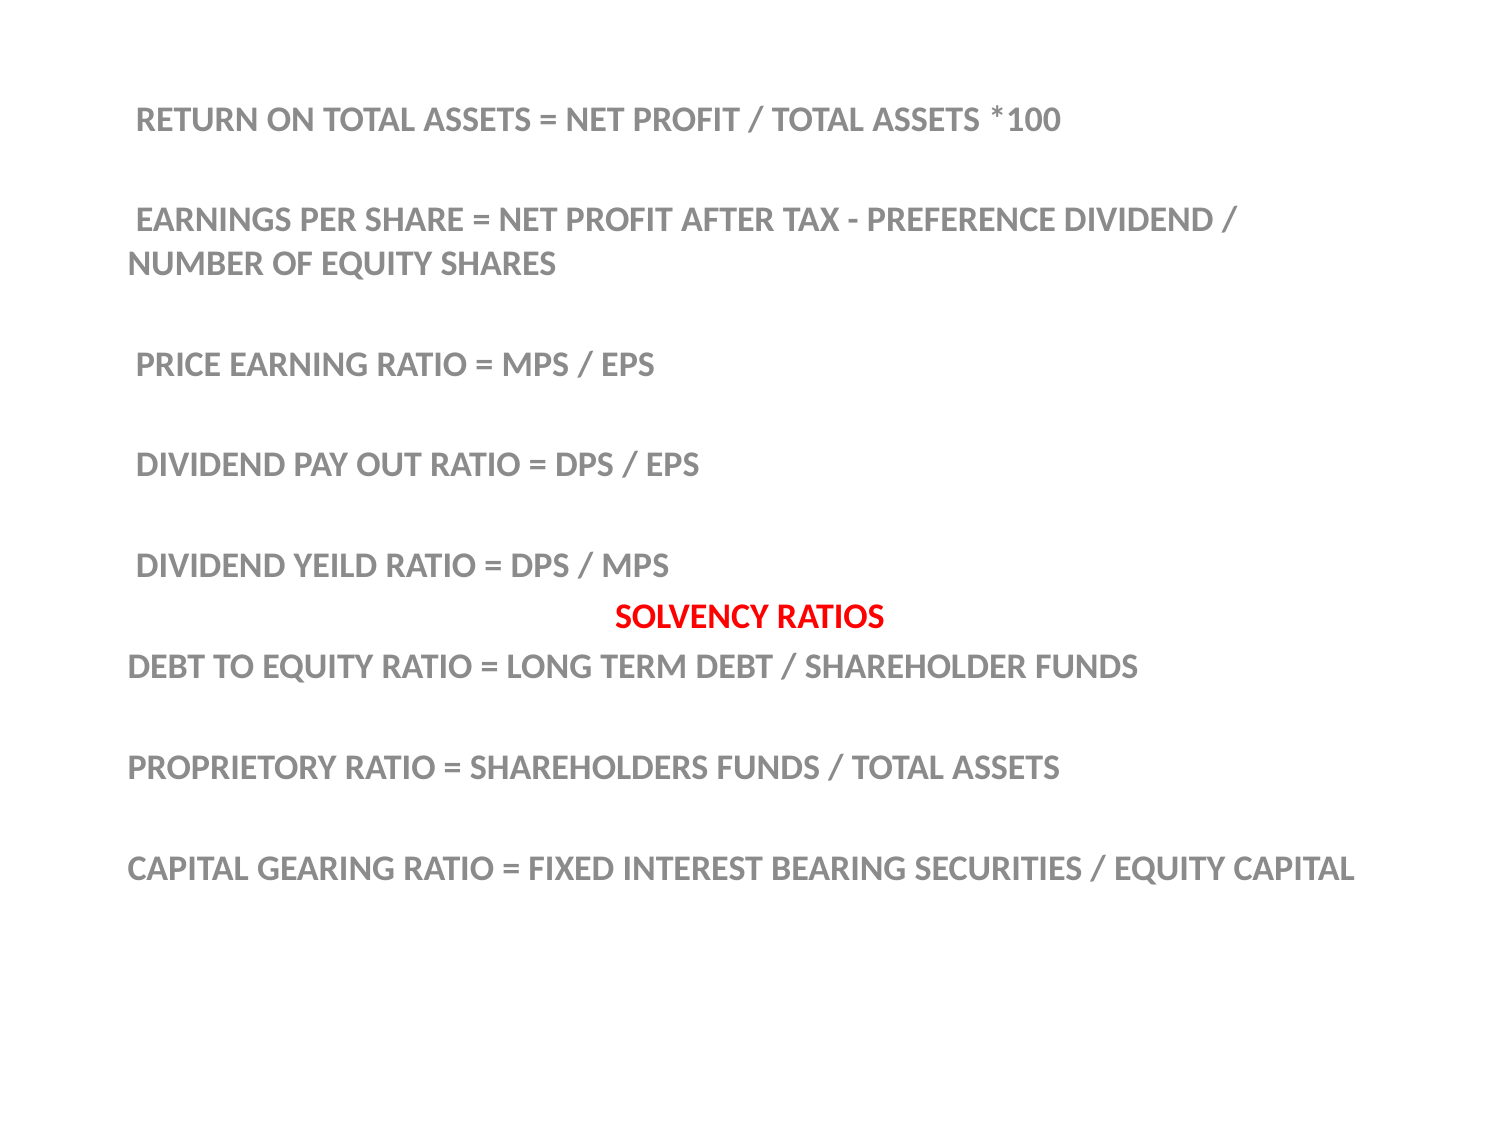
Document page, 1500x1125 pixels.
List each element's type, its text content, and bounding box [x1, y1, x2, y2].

subtitle RETURN ON TOTAL ASSETS = NET PROFIT / TOTAL ASSETS *100 EARNINGS PER SHARE = NET PROFIT AFTER TAX - PREFERENCE DIVIDEND / NUMBER OF EQUITY SHARES PRICE EARNING RATIO = MPS / EPS DIVIDEND PAY OUT RATIO = DPS / EPS DIVIDEND YEILD RATIO = DPS / MPS SOLVENCY RATIOS DEBT TO EQUITY RATIO = LONG TERM DEBT / SHAREHOLDER FUNDS PROPRIETORY RATIO = SHAREHOLDERS FUNDS / TOTAL ASSETS CAPITAL GEARING RATIO = FIXED INTEREST BEARING SECURITIES / EQUITY CAPITAL [112, 87, 1388, 925]
